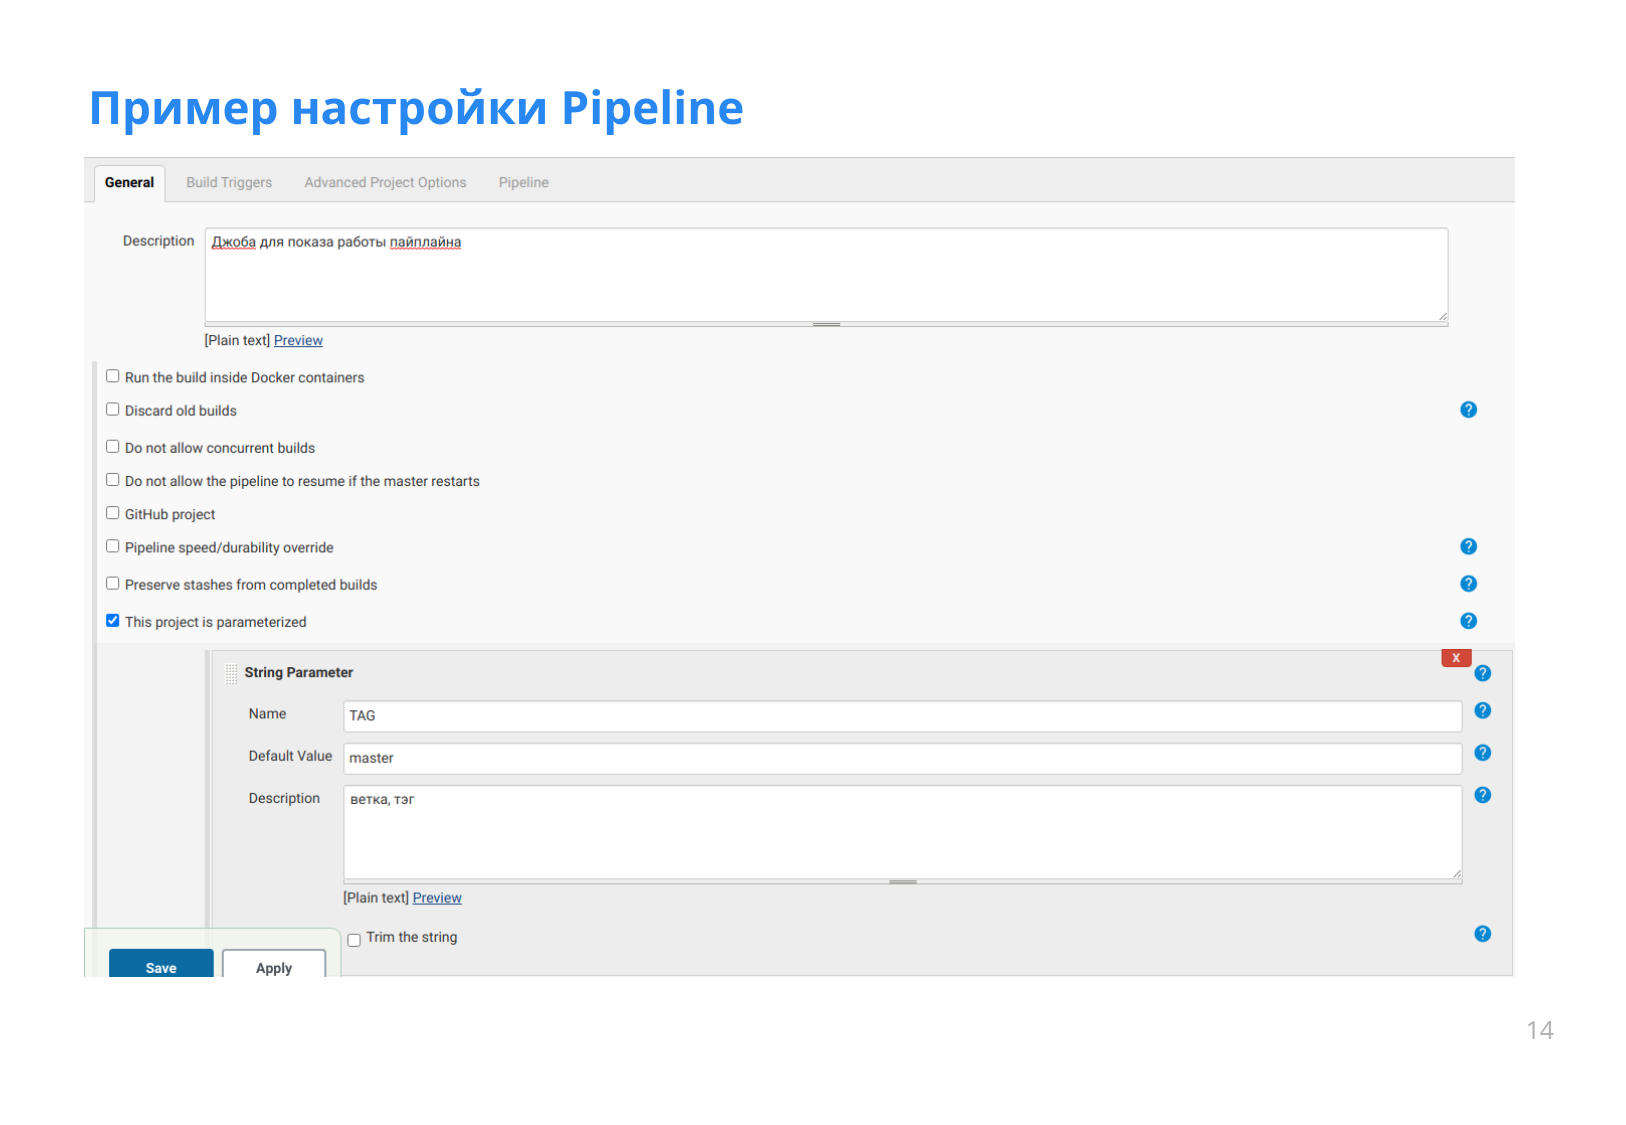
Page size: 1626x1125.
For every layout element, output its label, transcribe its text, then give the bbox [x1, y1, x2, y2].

slide_number 14 [1519, 1014, 1565, 1076]
picture [84, 157, 1516, 977]
title Пример настройки Pipeline [85, 76, 807, 155]
